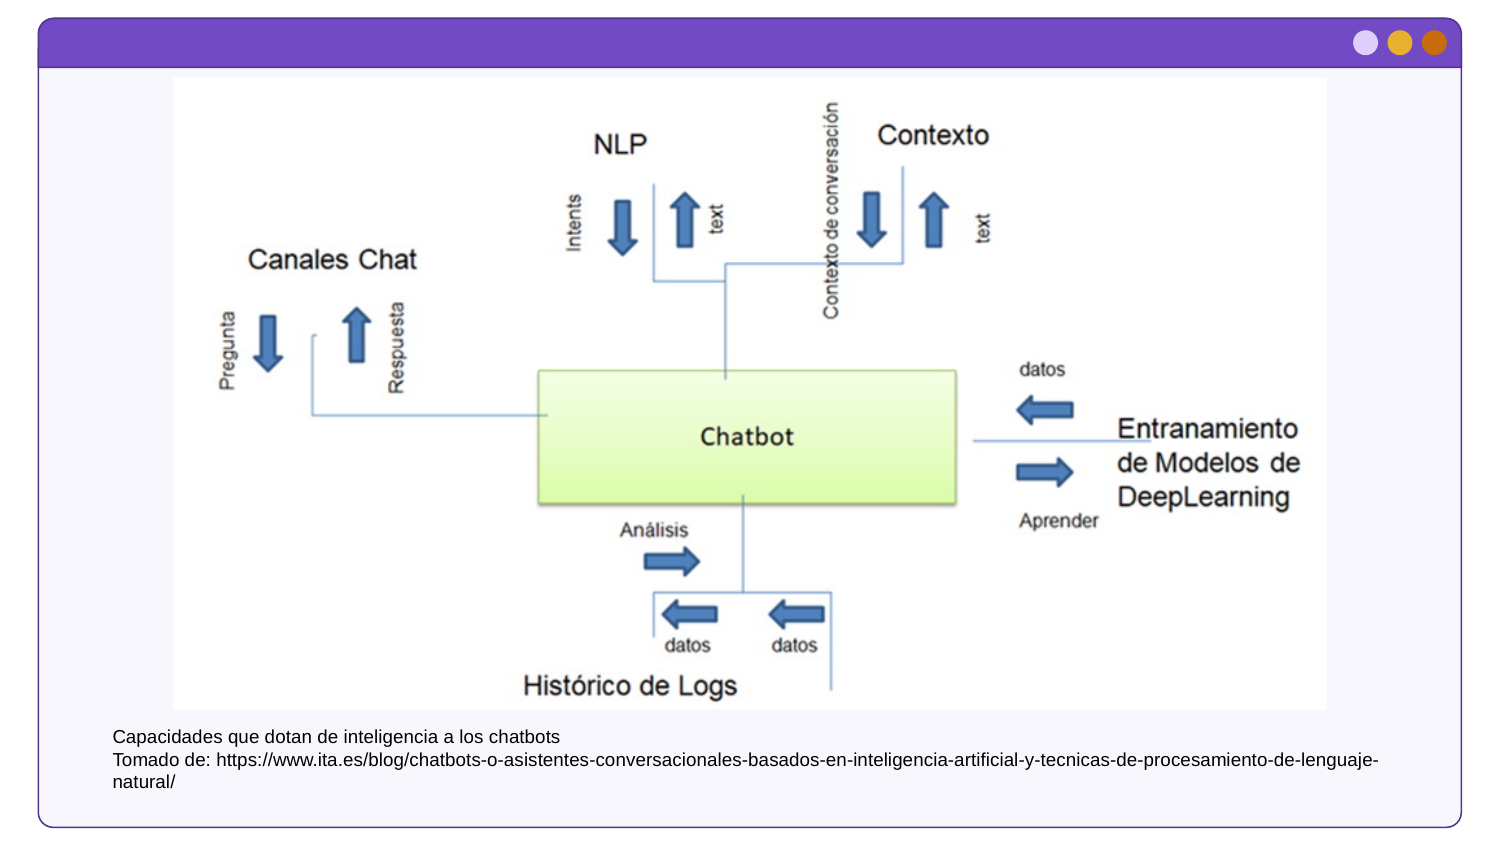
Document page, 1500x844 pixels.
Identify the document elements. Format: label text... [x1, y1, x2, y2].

picture [173, 78, 1327, 710]
text_box Capacidades que dotan de inteligencia a los chatbots Tomado de: https://www.ita.es/blog/chatbots-o-asistentes-conversacionales-basados-en-inteligencia-artificial-y-tecnicas-de-procesamiento-de-lenguaje-natural/ [97, 709, 1408, 808]
